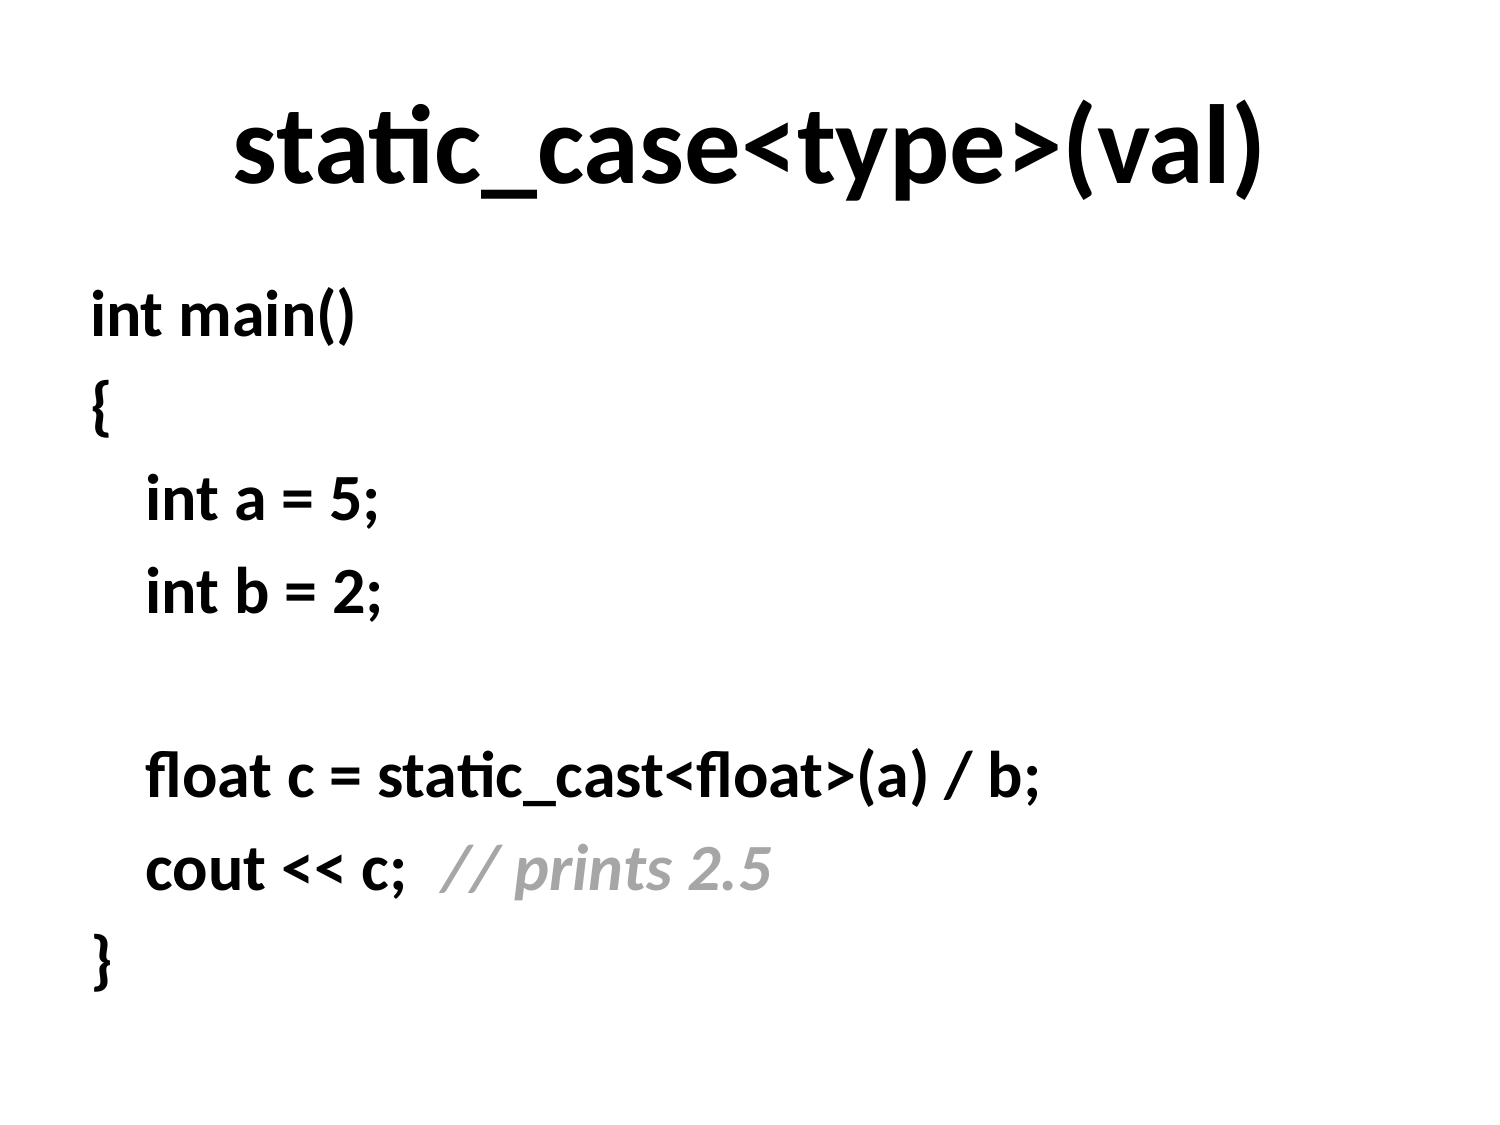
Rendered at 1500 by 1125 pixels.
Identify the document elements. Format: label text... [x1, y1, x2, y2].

list int main() { int a = 5; int b = 2; float c = static_cast<float>(a) / b; cout << c; // prints 2.5 } [75, 262, 1425, 1005]
title static_case<type>(val) [75, 45, 1425, 233]
